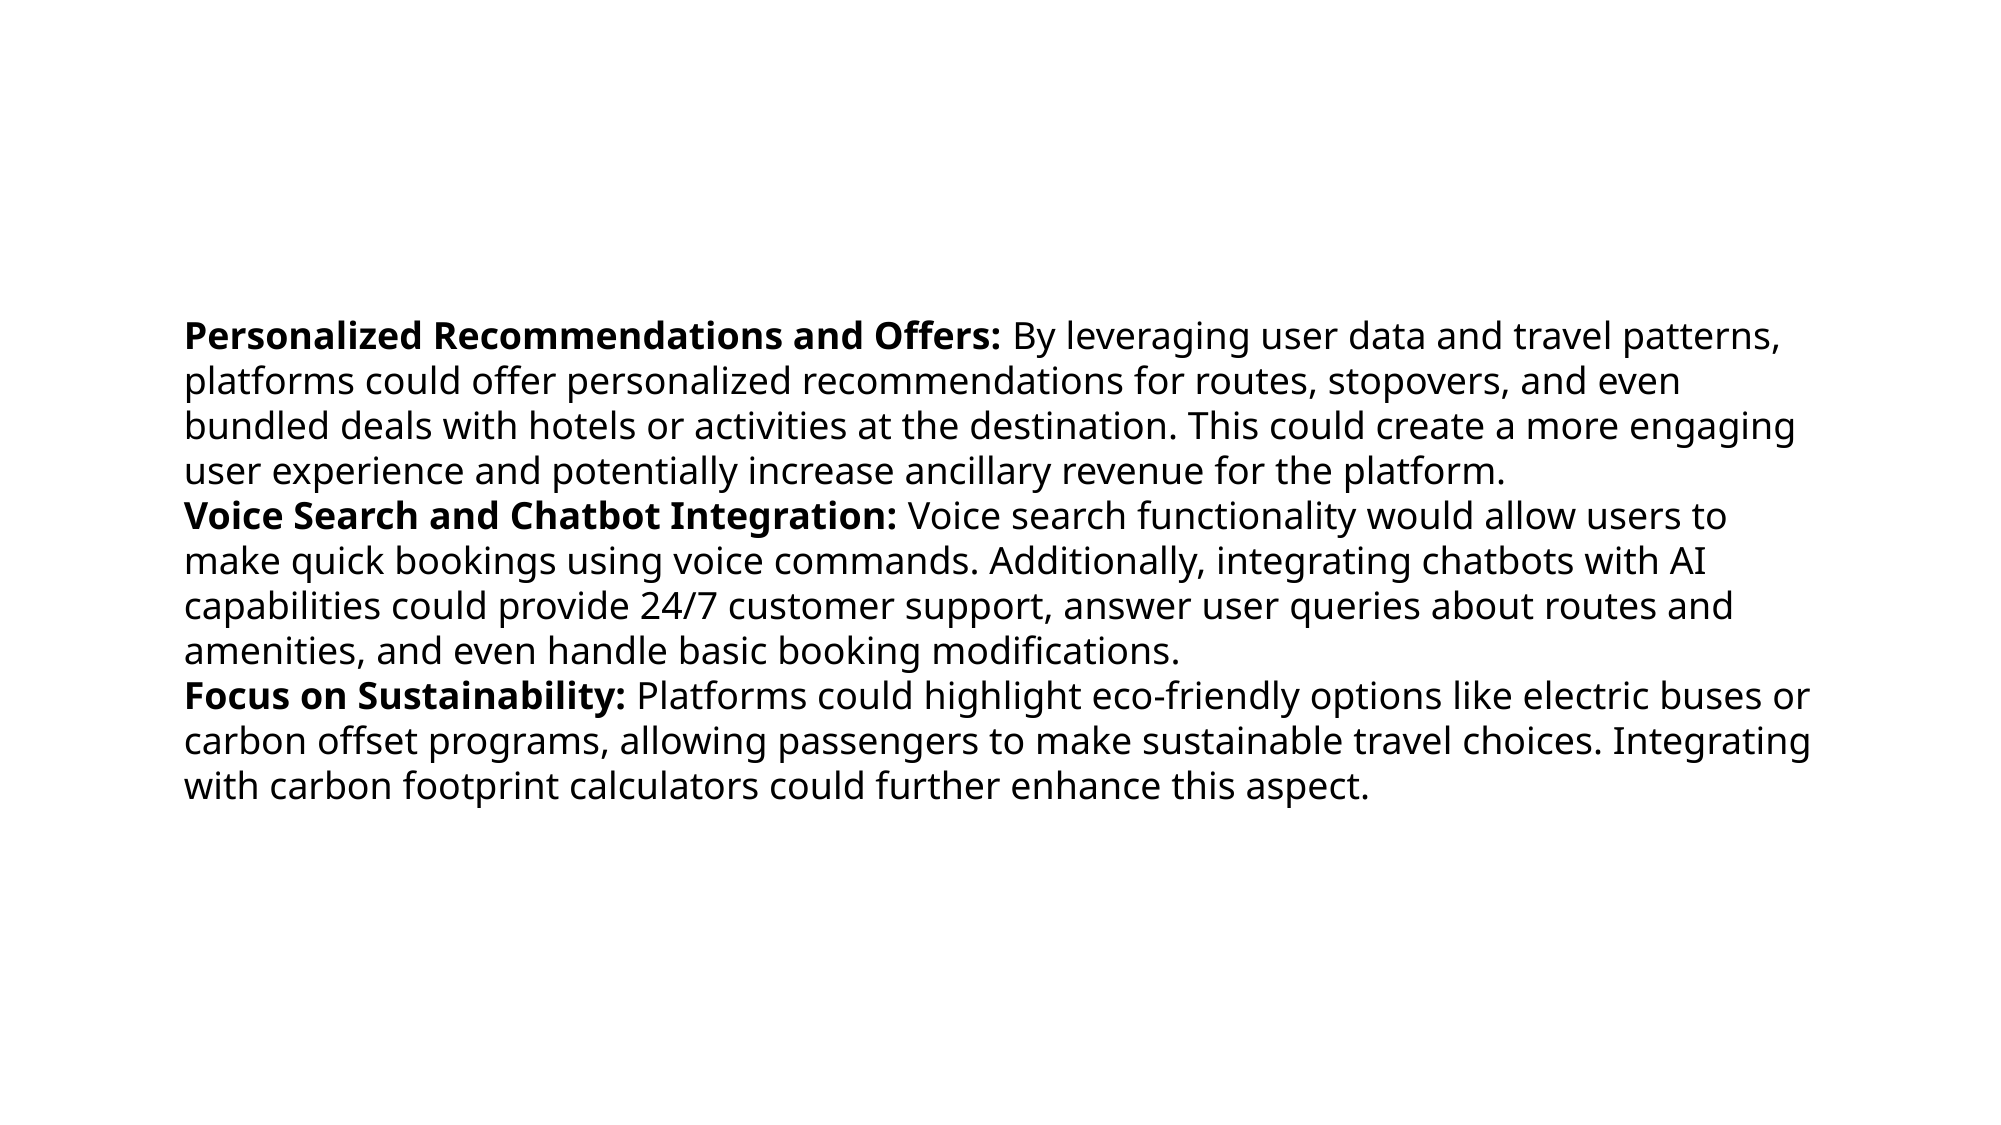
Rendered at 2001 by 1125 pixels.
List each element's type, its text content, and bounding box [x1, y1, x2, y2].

text_box Personalized Recommendations and Offers: By leveraging user data and travel patterns, platforms could offer personalized recommendations for routes, stopovers, and even bundled deals with hotels or activities at the destination. This could create a more engaging user experience and potentially increase ancillary revenue for the platform. Voice Search and Chatbot Integration: Voice search functionality would allow users to make quick bookings using voice commands. Additionally, integrating chatbots with AI capabilities could provide 24/7 customer support, answer user queries about routes and amenities, and even handle basic booking modifications. Focus on Sustainability: Platforms could highlight eco-friendly options like electric buses or carbon offset programs, allowing passengers to make sustainable travel choices. Integrating with carbon footprint calculators could further enhance this aspect. [169, 304, 1831, 815]
